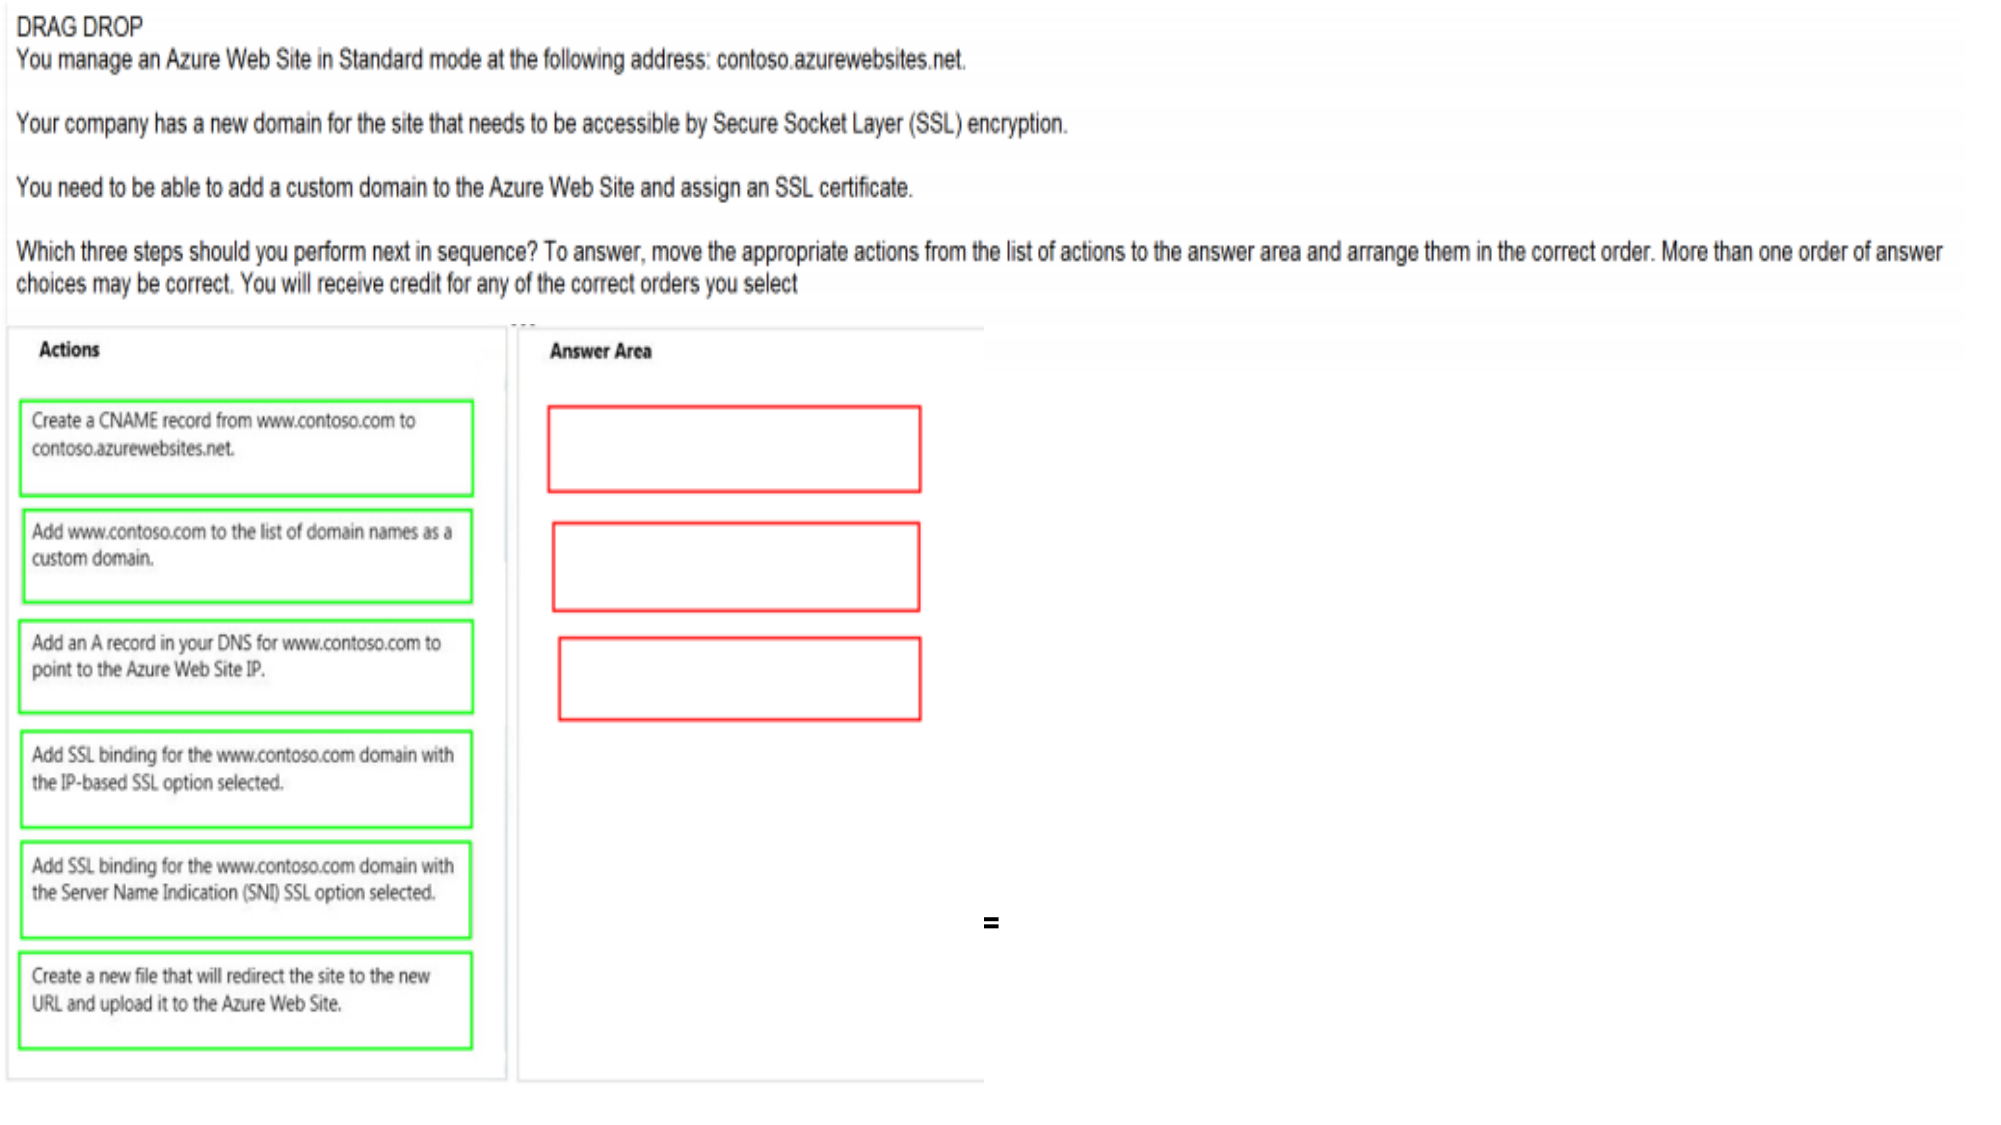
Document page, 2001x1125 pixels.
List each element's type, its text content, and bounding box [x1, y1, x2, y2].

picture [0, 0, 1968, 1085]
title Ans = [984, 889, 1968, 1085]
